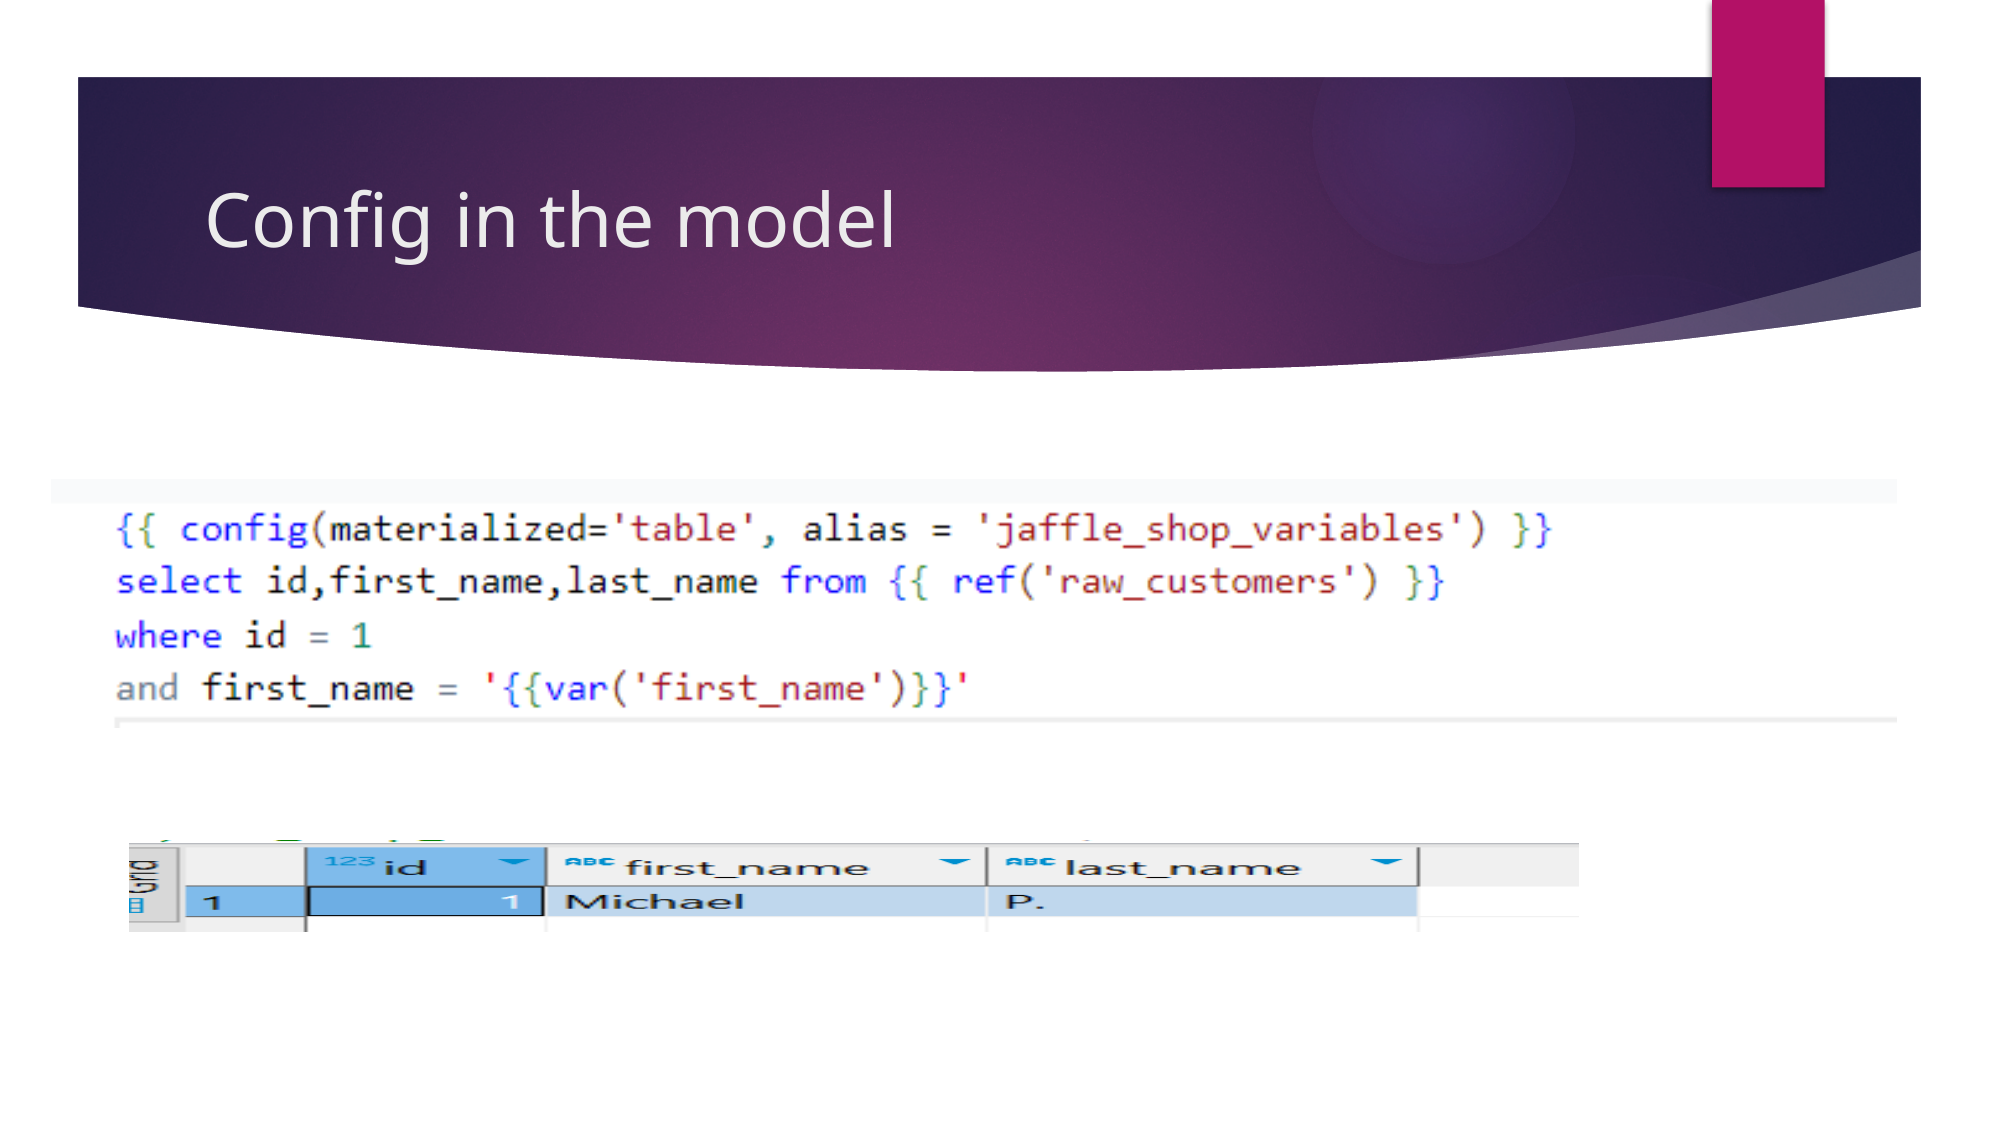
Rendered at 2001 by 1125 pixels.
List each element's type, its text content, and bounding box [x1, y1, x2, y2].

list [50, 479, 1897, 728]
title Config in the model [189, 159, 1627, 276]
picture [129, 840, 1579, 932]
